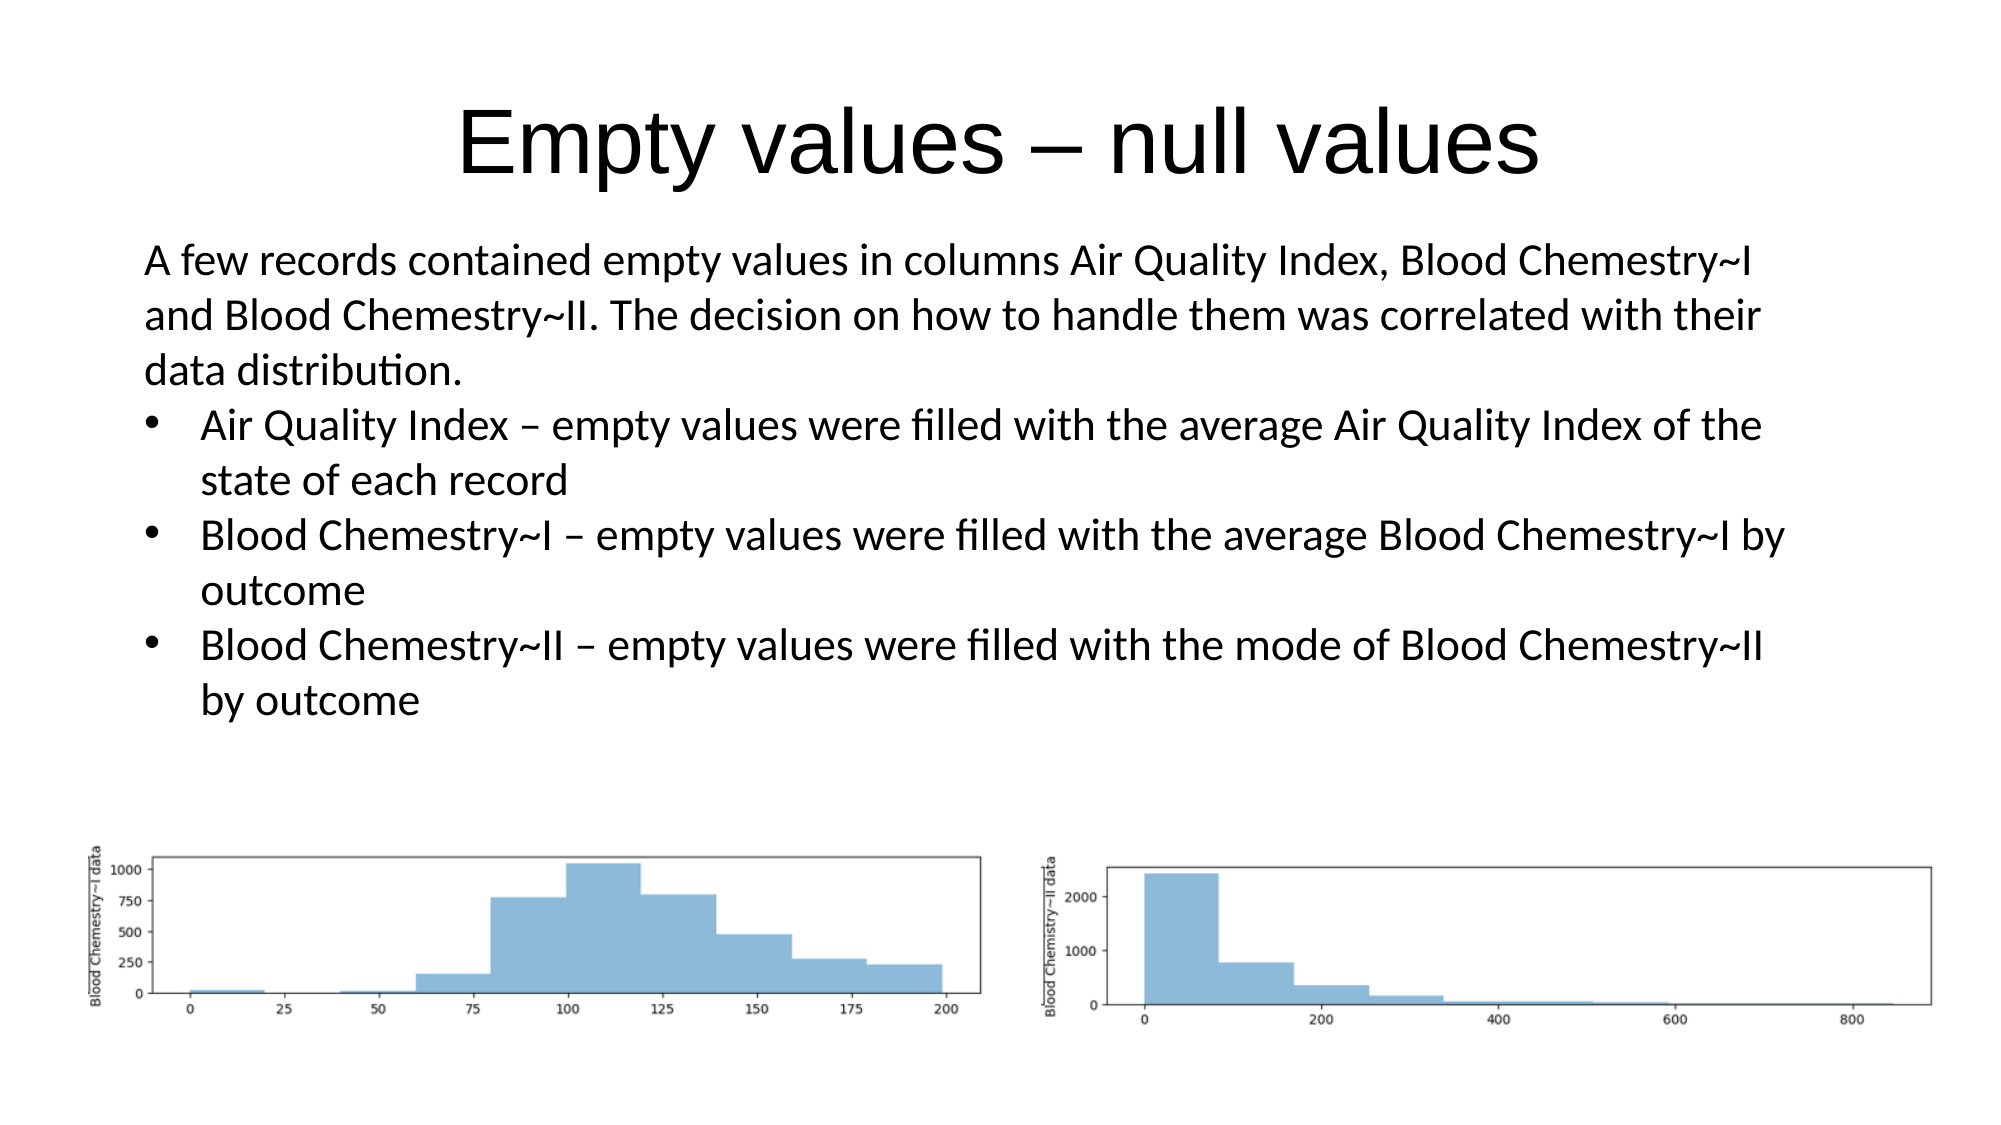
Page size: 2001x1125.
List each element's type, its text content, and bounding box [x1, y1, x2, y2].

picture [88, 841, 985, 1022]
picture [1041, 848, 1937, 1031]
text_box Empty values – null values [377, 74, 1622, 200]
text_box A few records contained empty values in columns Air Quality Index, Blood Chemestry~I and Blood Chemestry~II. The decision on how to handle them was correlated with their data distribution. Air Quality Index – empty values were filled with the average Air Quality Index of the state of each record Blood Chemestry~I – empty values were filled with the average Blood Chemestry~I by outcome Blood Chemestry~II – empty values were filled with the mode of Blood Chemestry~II by outcome [129, 222, 1810, 732]
